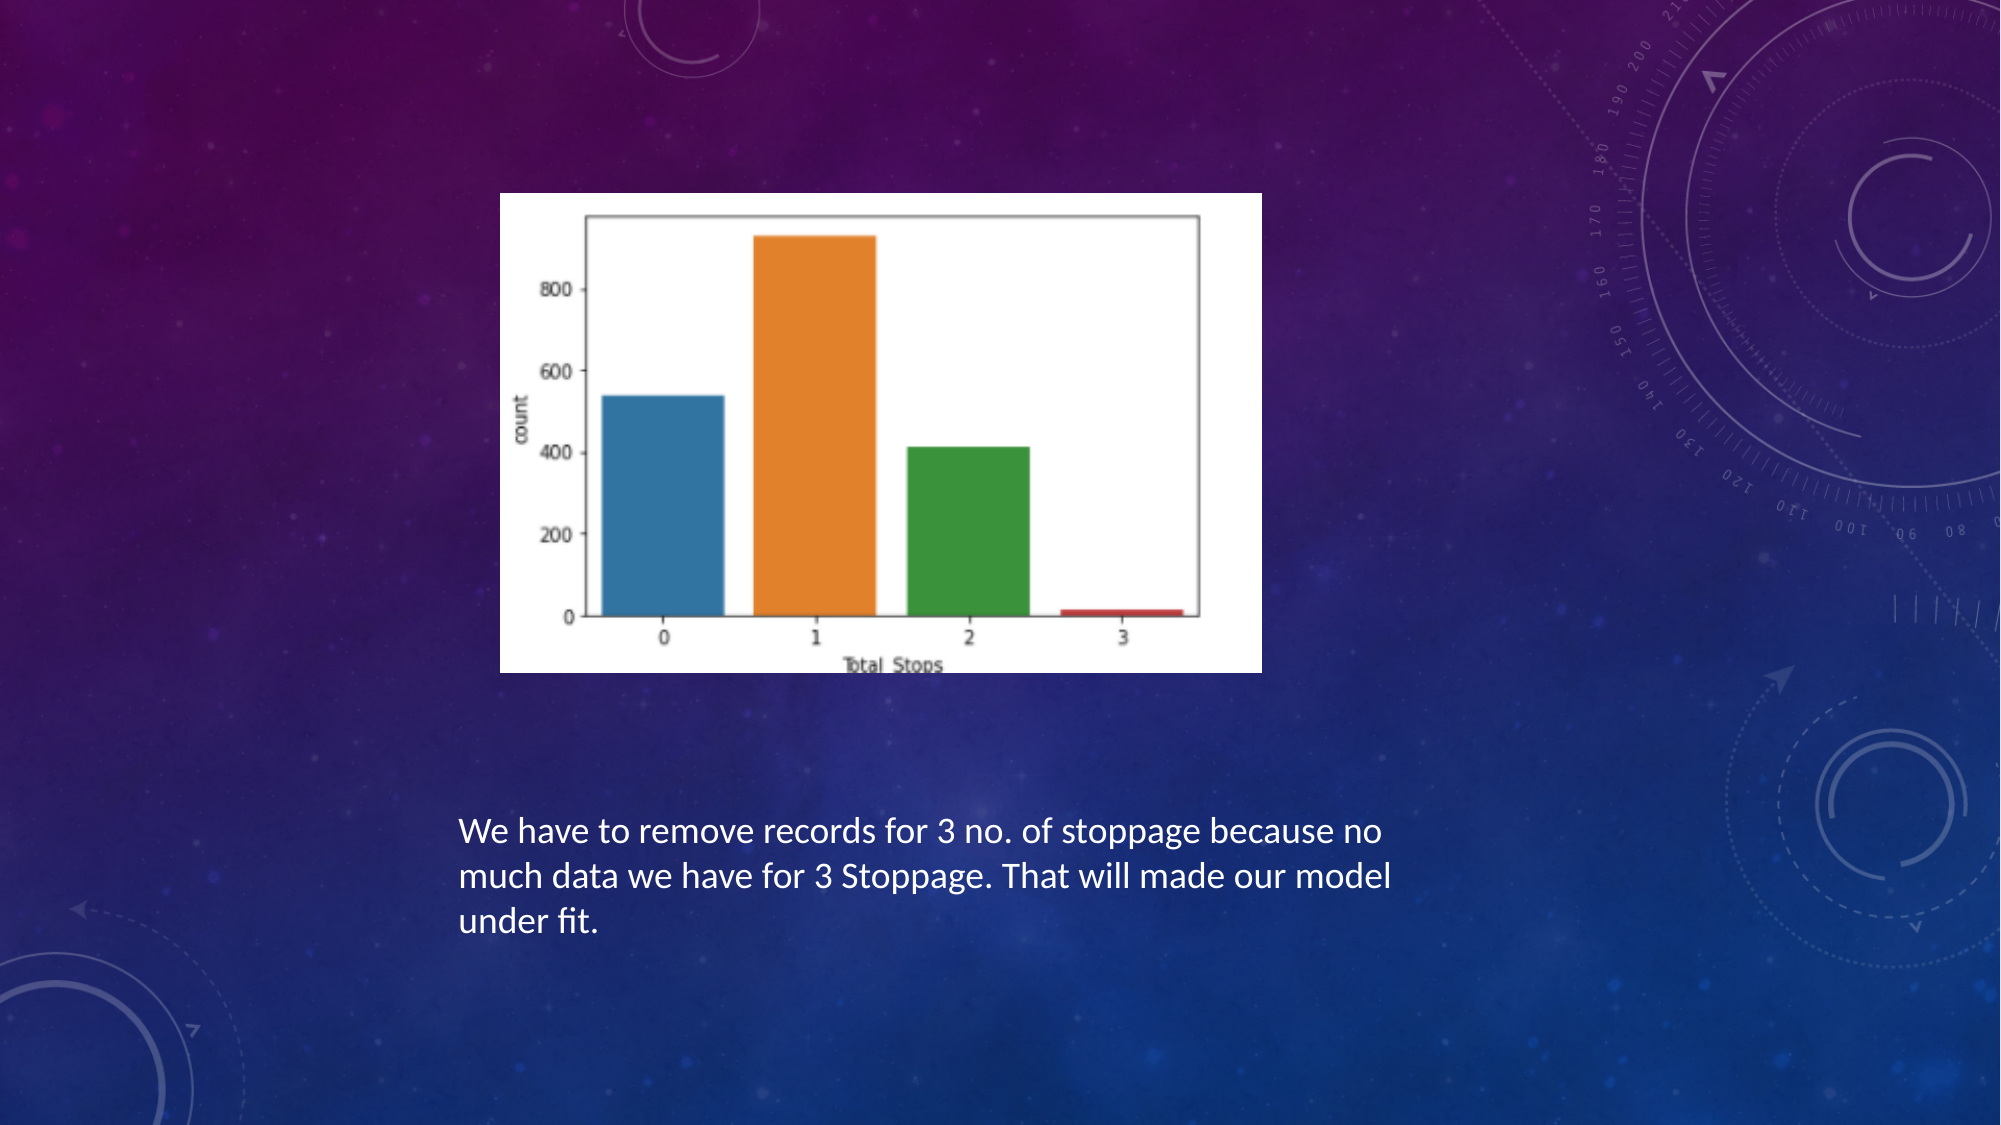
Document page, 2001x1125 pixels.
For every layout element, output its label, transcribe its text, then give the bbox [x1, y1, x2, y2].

text_box We have to remove records for 3 no. of stoppage because no much data we have for 3 Stoppage. That will made our model under fit. [443, 798, 1444, 949]
picture [0, 0, 2001, 1125]
